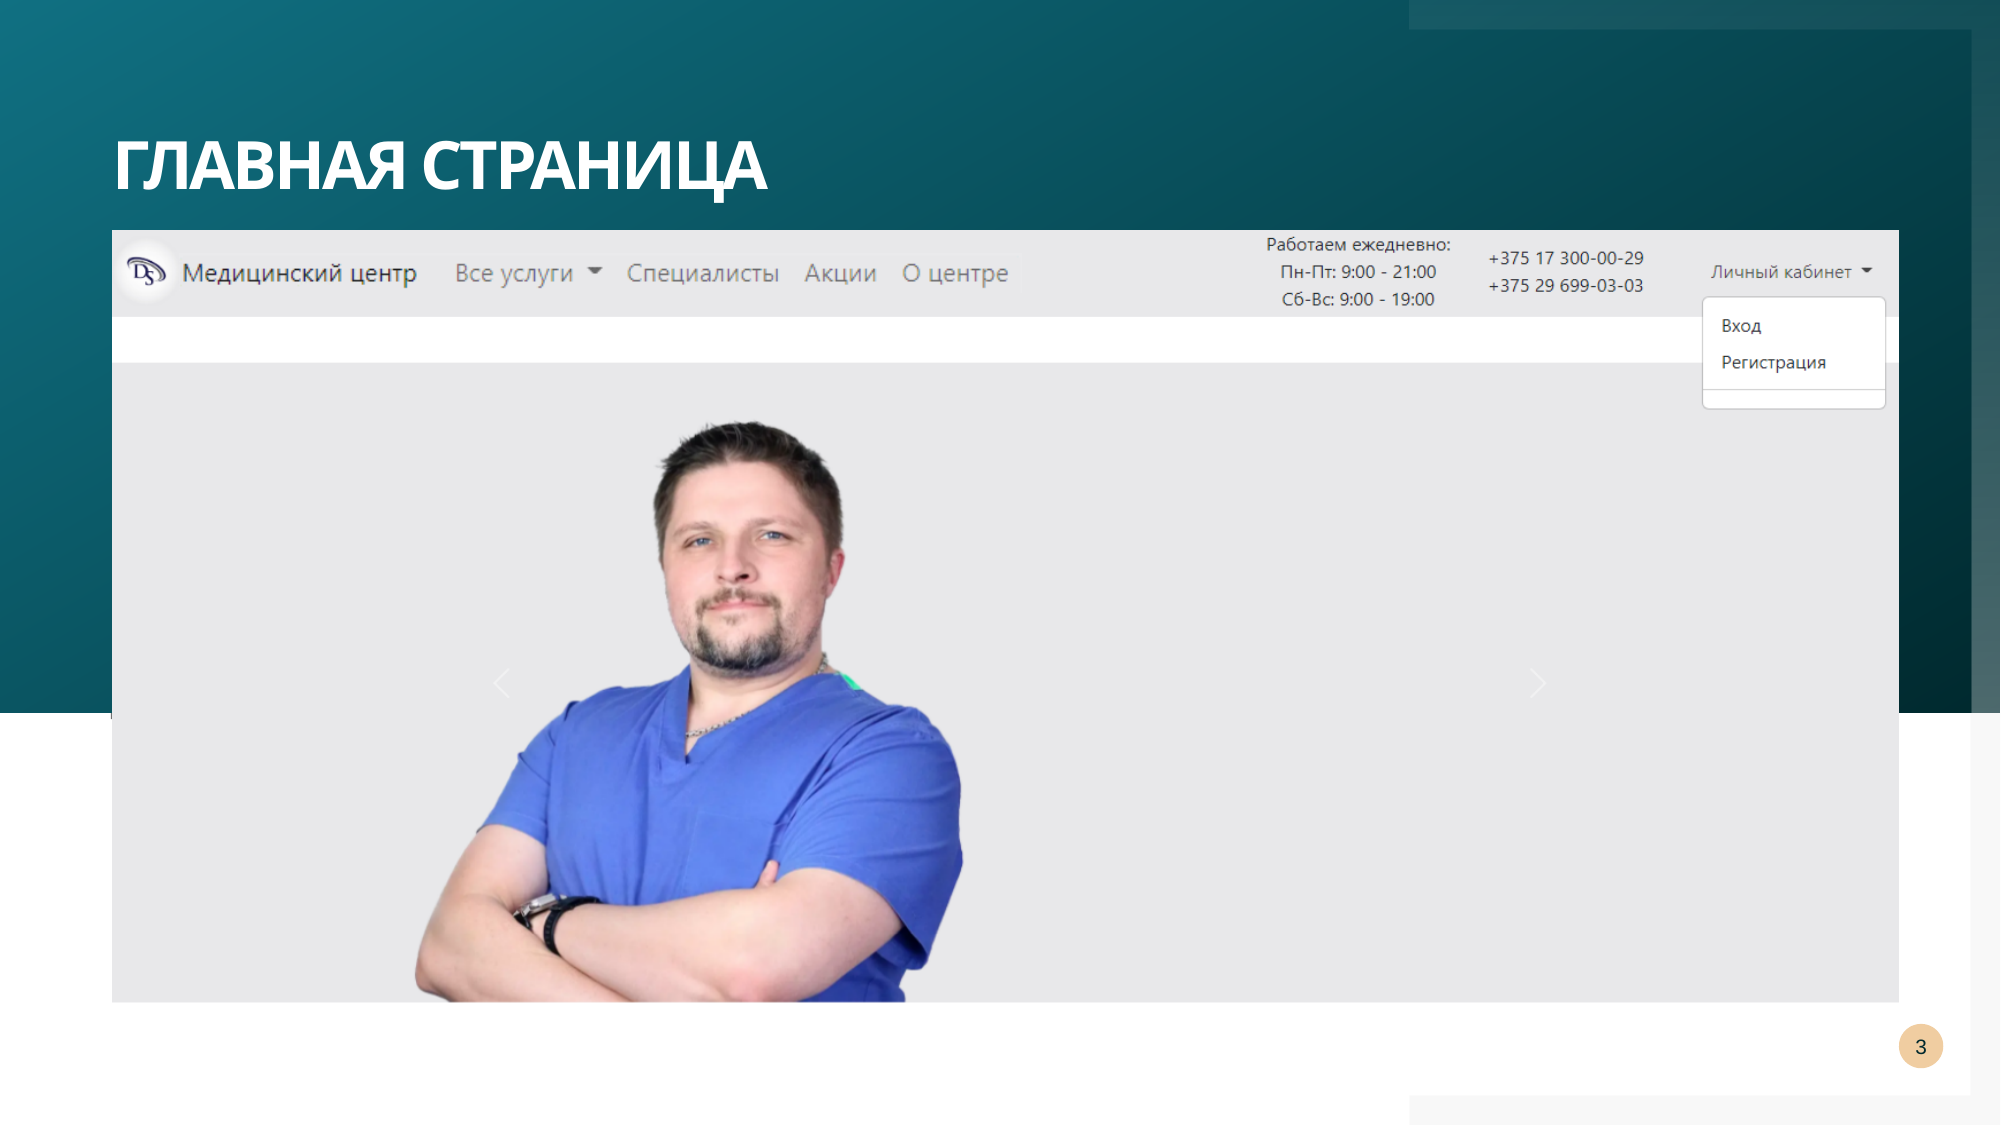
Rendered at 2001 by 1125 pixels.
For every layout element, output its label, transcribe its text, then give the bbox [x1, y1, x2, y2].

title Главная страница [112, 132, 1353, 194]
picture [112, 230, 1899, 1047]
slide_number 3 [1898, 1023, 1944, 1069]
